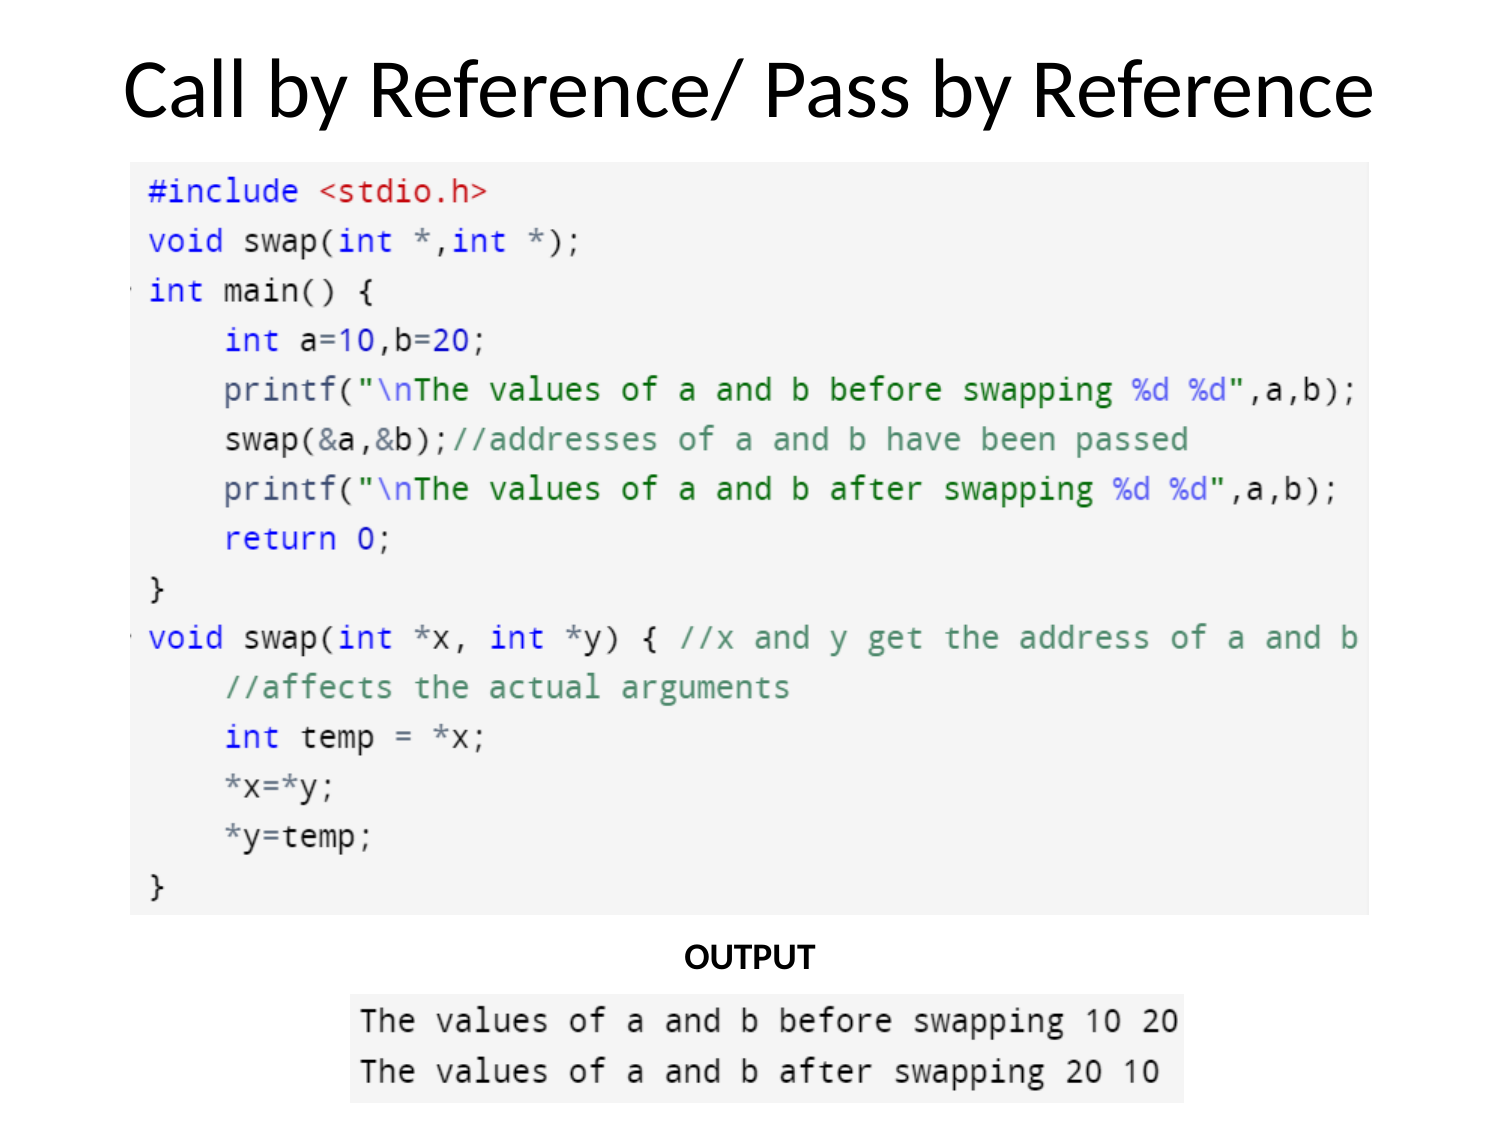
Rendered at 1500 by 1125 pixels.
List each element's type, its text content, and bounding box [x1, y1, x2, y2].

picture [349, 994, 1185, 1103]
title Call by Reference/ Pass by Reference [75, 24, 1425, 143]
picture [130, 162, 1370, 915]
text_box OUTPUT [543, 924, 957, 984]
